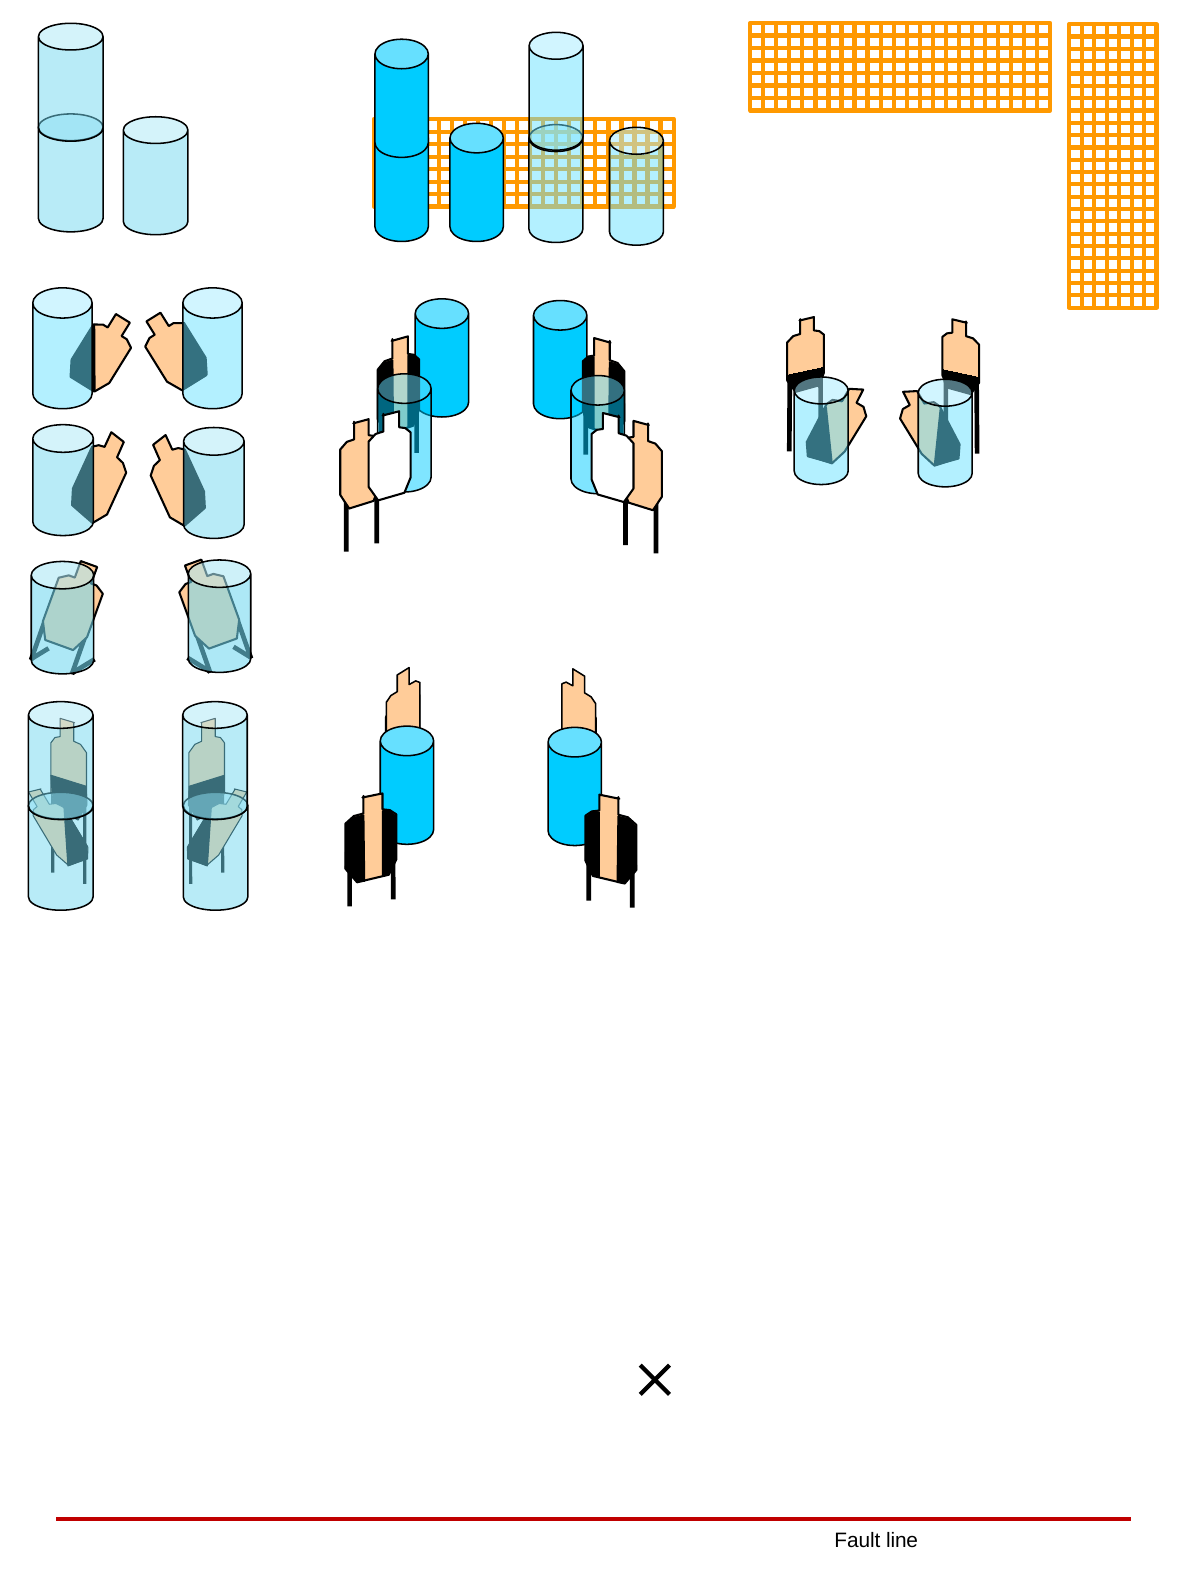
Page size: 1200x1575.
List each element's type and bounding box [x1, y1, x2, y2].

text_box [38, 23, 104, 233]
text_box [786, 316, 866, 485]
text_box [31, 561, 98, 675]
text_box [123, 116, 188, 235]
text_box [547, 668, 637, 908]
text_box [900, 319, 980, 487]
text_box [56, 1518, 1132, 1560]
text_box [1068, 24, 1157, 308]
text_box [28, 701, 94, 911]
text_box [151, 287, 243, 409]
text_box [32, 424, 123, 536]
text_box [528, 32, 584, 243]
text_box [154, 427, 245, 539]
text_box [479, 12, 568, 314]
text_box [345, 667, 435, 907]
text_box [633, 1358, 676, 1401]
text_box [609, 127, 664, 246]
text_box [449, 123, 474, 242]
text_box [184, 559, 252, 673]
text_box [856, 0, 945, 217]
text_box [182, 701, 249, 911]
text_box [533, 300, 663, 554]
text_box [374, 38, 429, 242]
text_box [32, 287, 126, 409]
text_box [339, 298, 469, 552]
